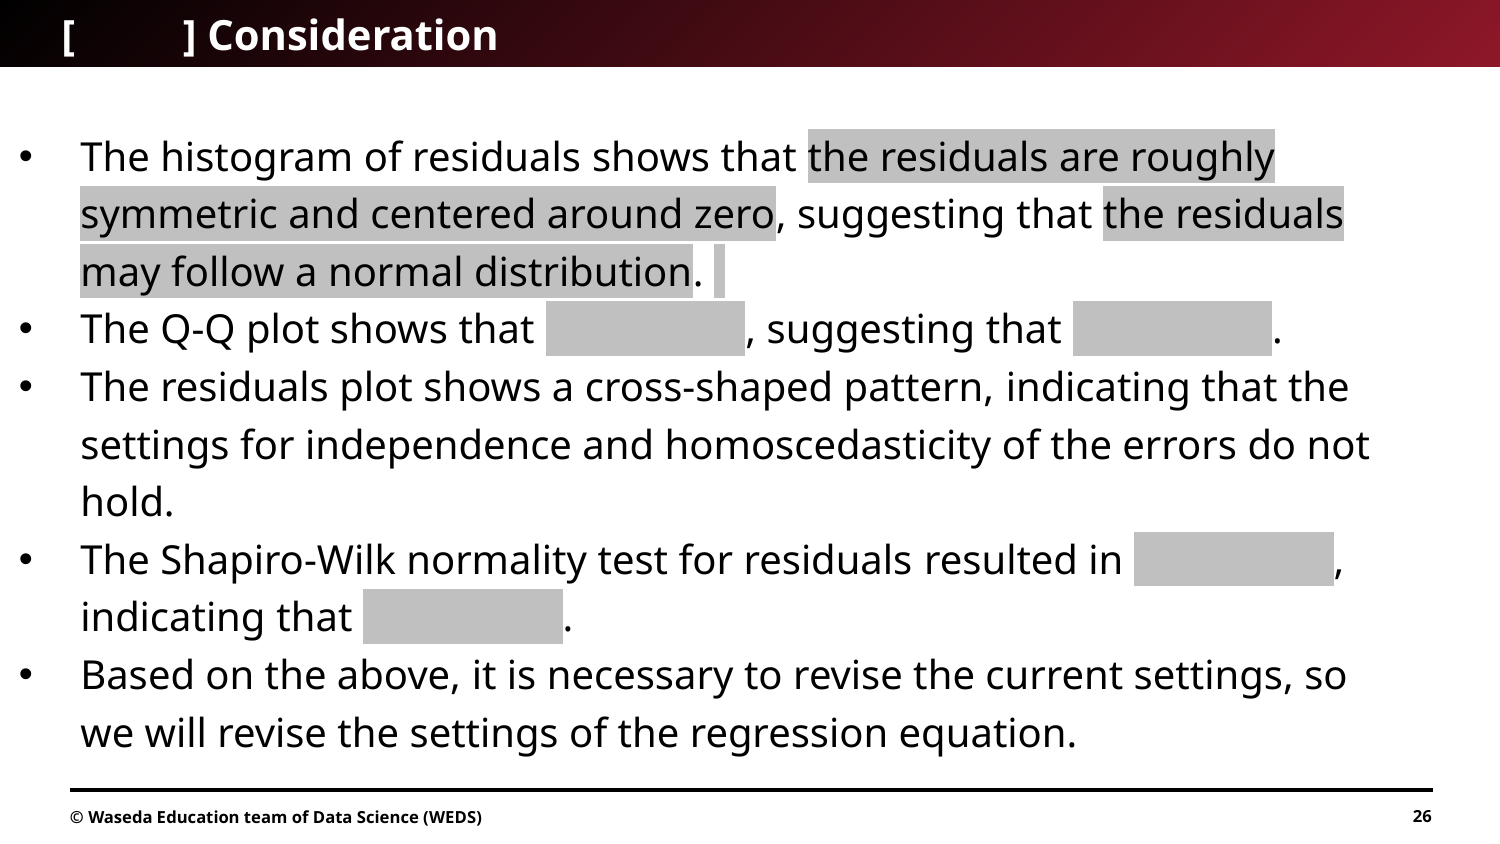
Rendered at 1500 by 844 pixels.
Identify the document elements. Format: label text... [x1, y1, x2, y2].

title [ ] Consideration [61, 7, 1434, 59]
footer © Waseda Education team of Data Science (WEDS) [70, 790, 540, 844]
list The histogram of residuals shows that the residuals are roughly symmetric and centered around zero, suggesting that the residuals may follow a normal distribution. The Q-Q plot shows that , suggesting that . The residuals plot shows a cross-shaped pattern, indicating that the settings for independence and homoscedasticity of the errors do not hold. The Shapiro-Wilk normality test for residuals resulted in , indicating that . Based on the above, it is necessary to revise the current settings, so we will revise the settings of the regression equation. [19, 121, 1377, 766]
slide_number 26 [1082, 790, 1432, 844]
